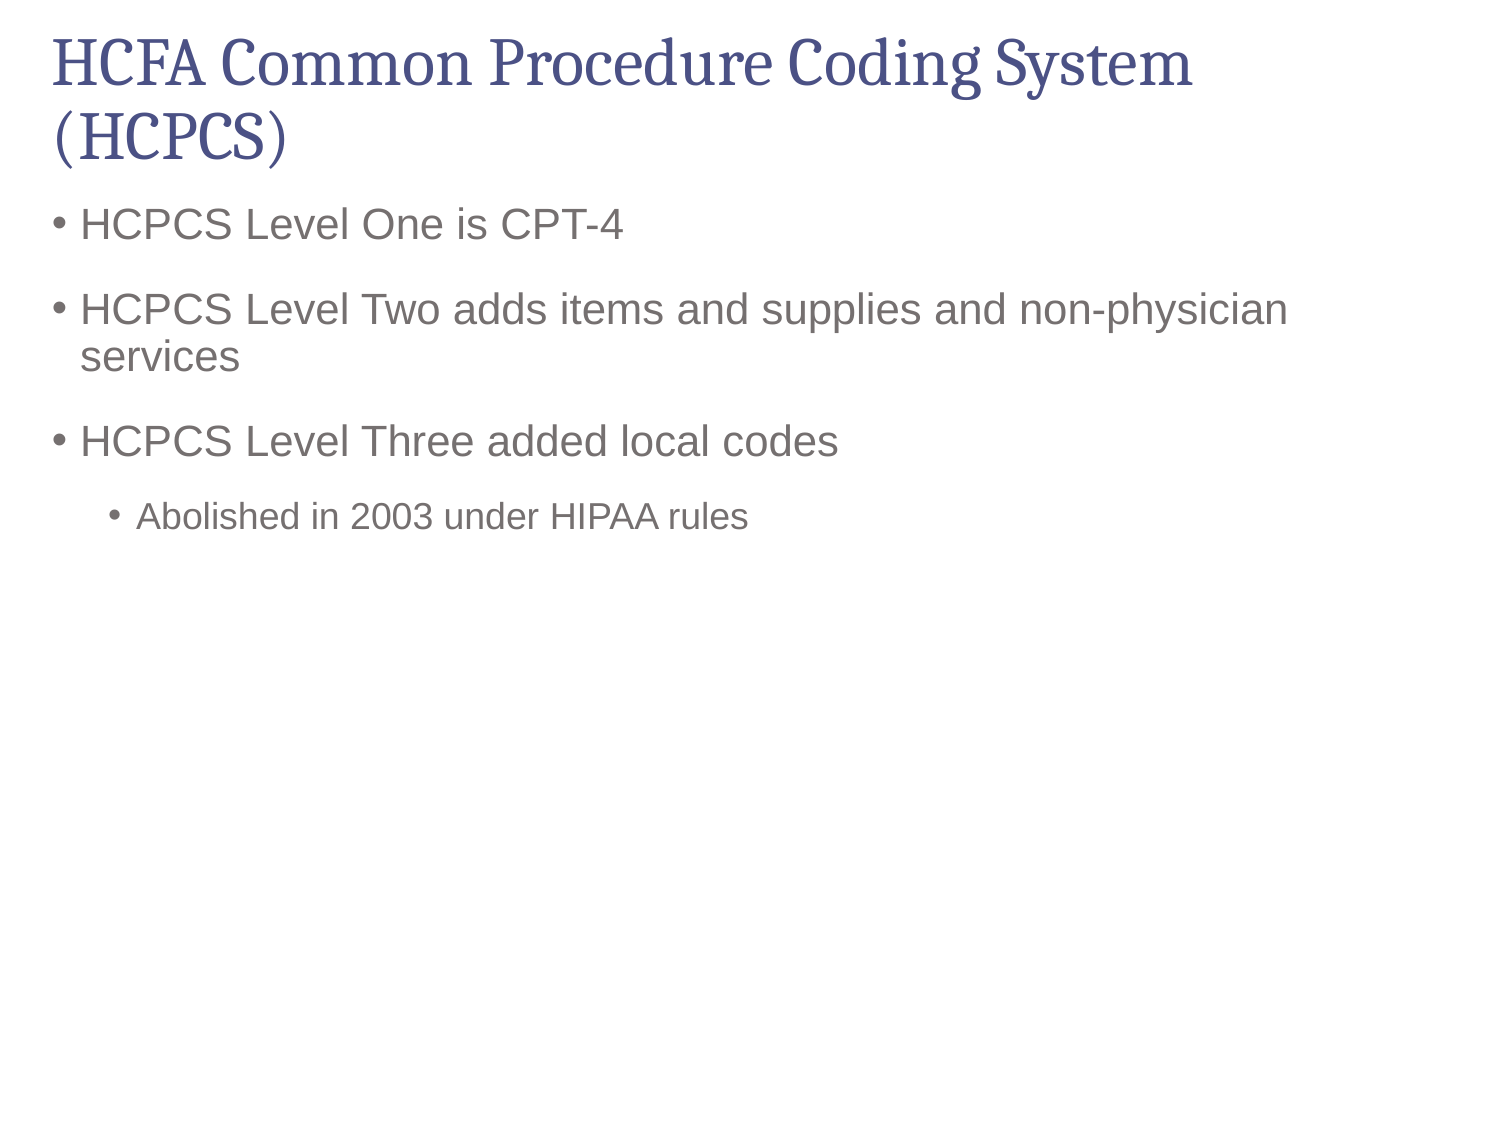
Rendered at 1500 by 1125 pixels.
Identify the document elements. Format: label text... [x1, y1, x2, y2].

list HCPCS Level One is CPT-4 HCPCS Level Two adds items and supplies and non-physician services HCPCS Level Three added local codes Abolished in 2003 under HIPAA rules [36, 194, 1464, 1057]
title HCFA Common Procedure Coding System (HCPCS) [36, 25, 1464, 175]
